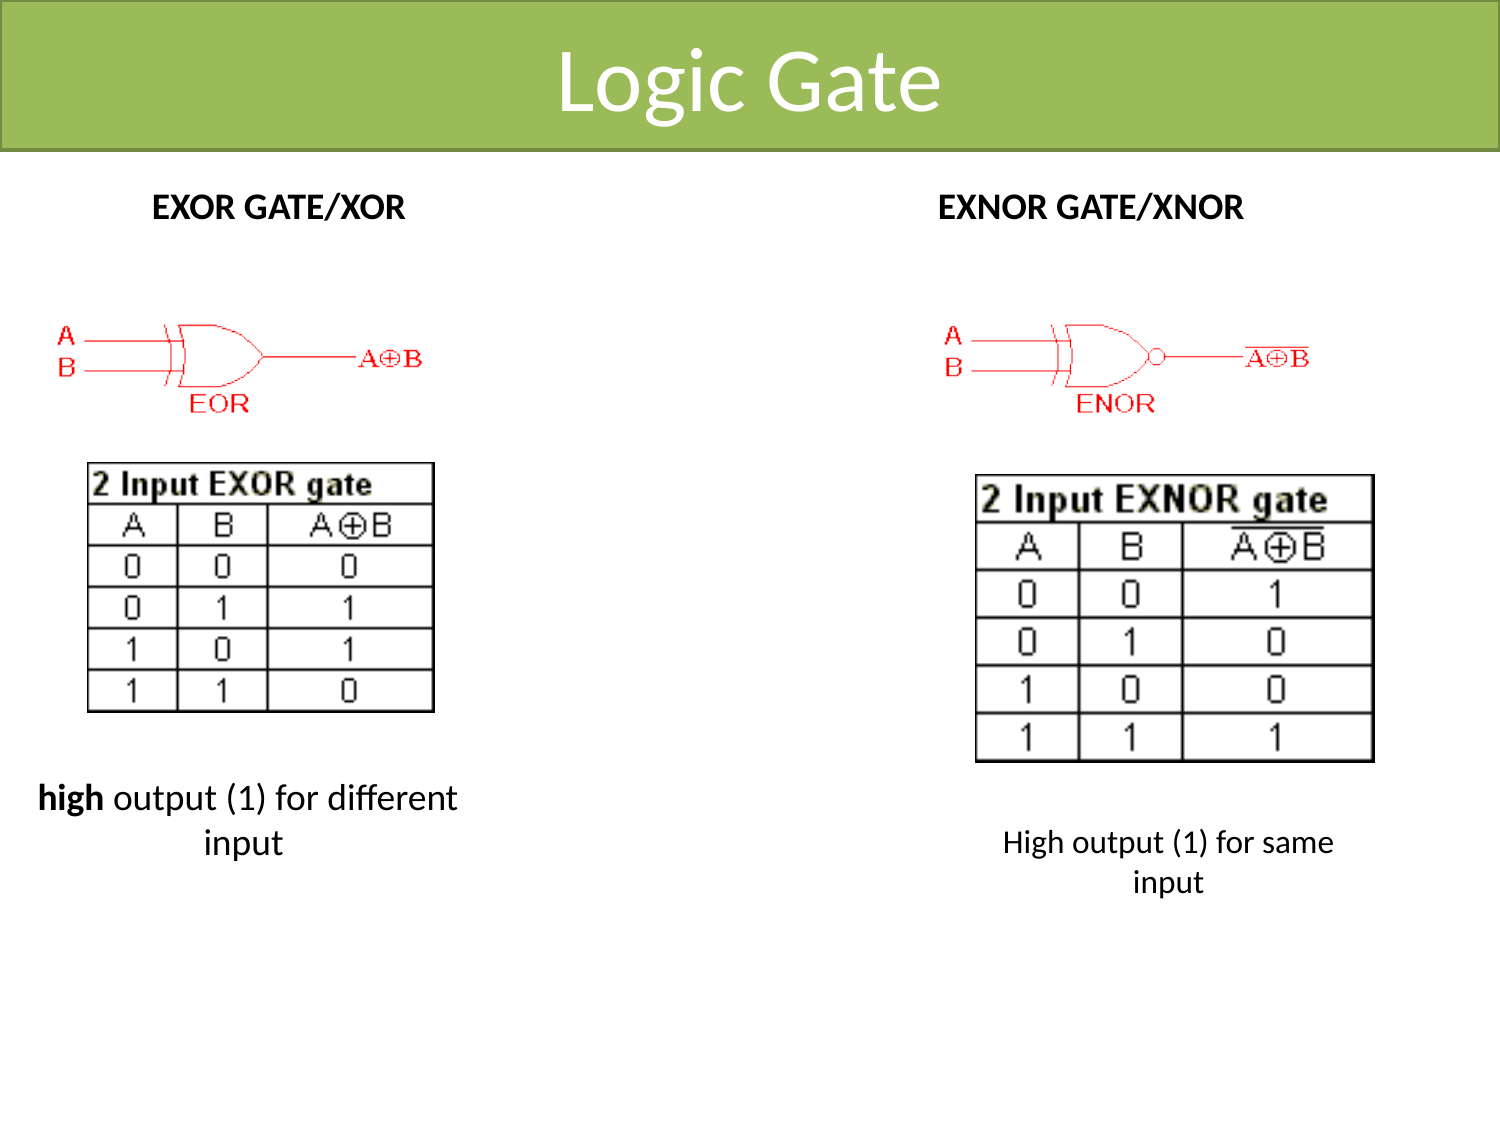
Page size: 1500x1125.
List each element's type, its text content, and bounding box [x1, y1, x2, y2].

title Logic Gate [0, 0, 1500, 152]
text_box High output (1) for same input [962, 812, 1375, 907]
text_box EXNOR GATE/XNOR [923, 174, 1260, 325]
picture [87, 462, 435, 713]
text_box high output (1) for different input [0, 766, 488, 871]
picture [937, 312, 1315, 421]
picture [974, 474, 1376, 764]
picture [49, 312, 427, 421]
text_box EXOR GATE/XOR [136, 174, 421, 280]
